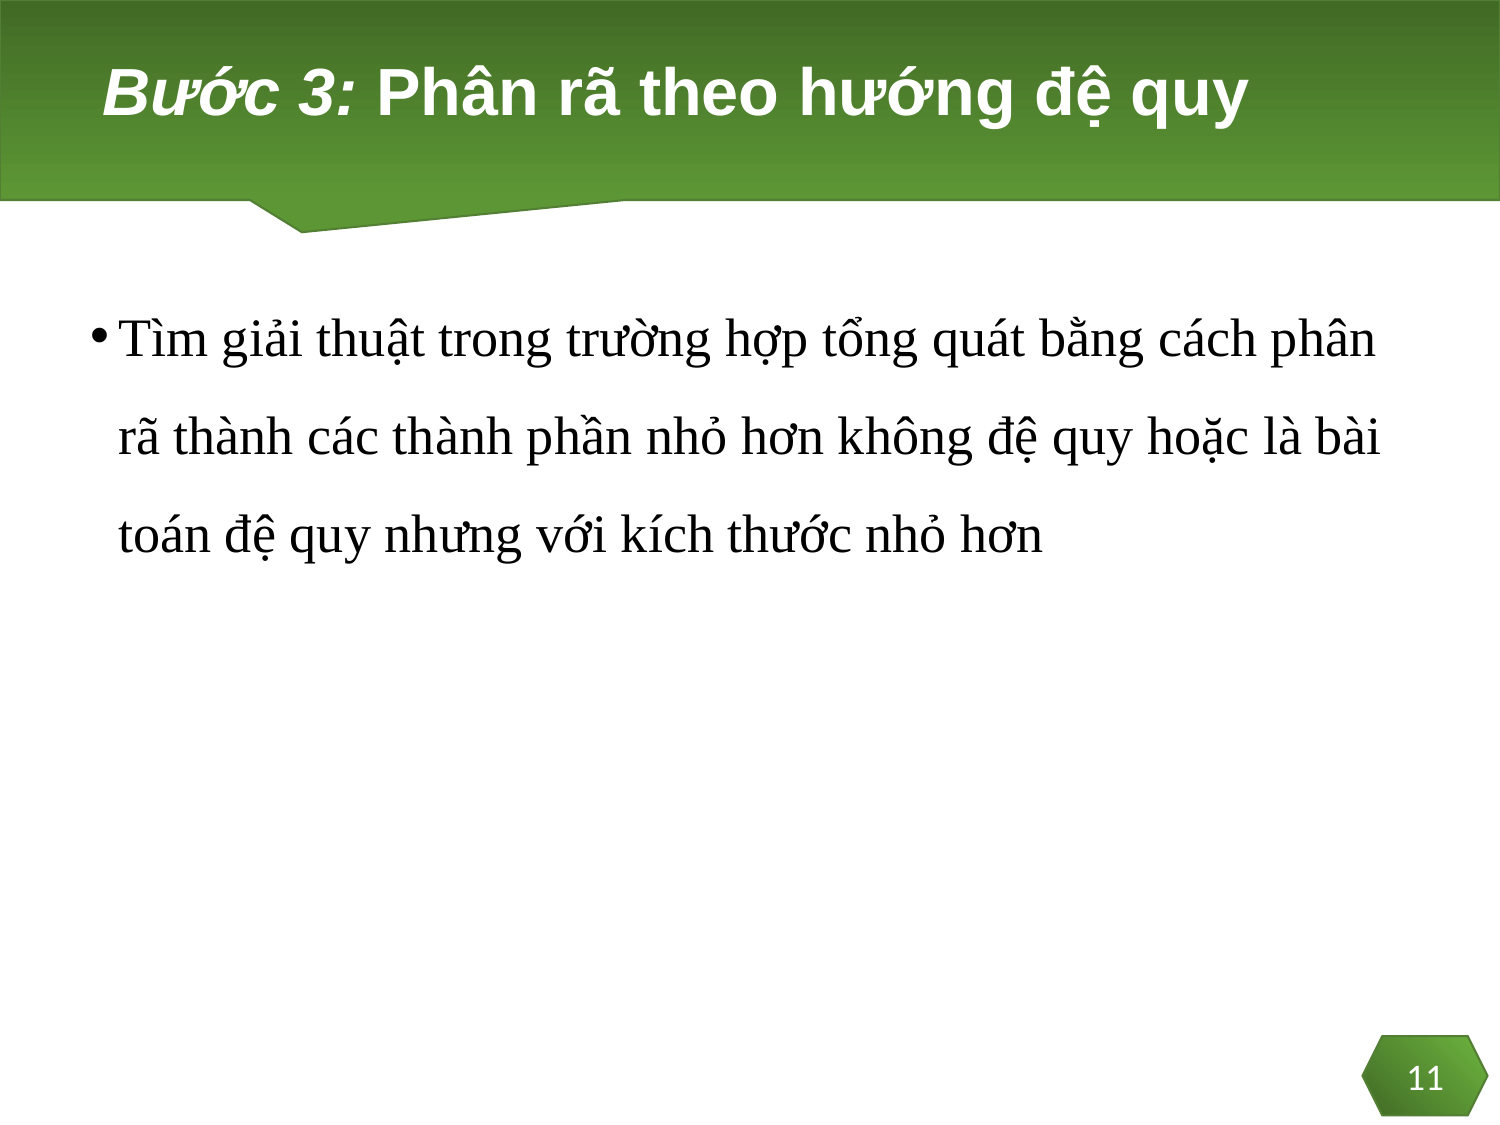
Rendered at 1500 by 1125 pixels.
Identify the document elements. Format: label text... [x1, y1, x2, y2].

list Tìm giải thuật trong trường hợp tổng quát bằng cách phân rã thành các thành phần nhỏ hơn không đệ quy hoặc là bài toán đệ quy nhưng với kích thước nhỏ hơn [75, 262, 1425, 988]
title Bước 3: Phân rã theo hướng đệ quy [87, 12, 1413, 175]
